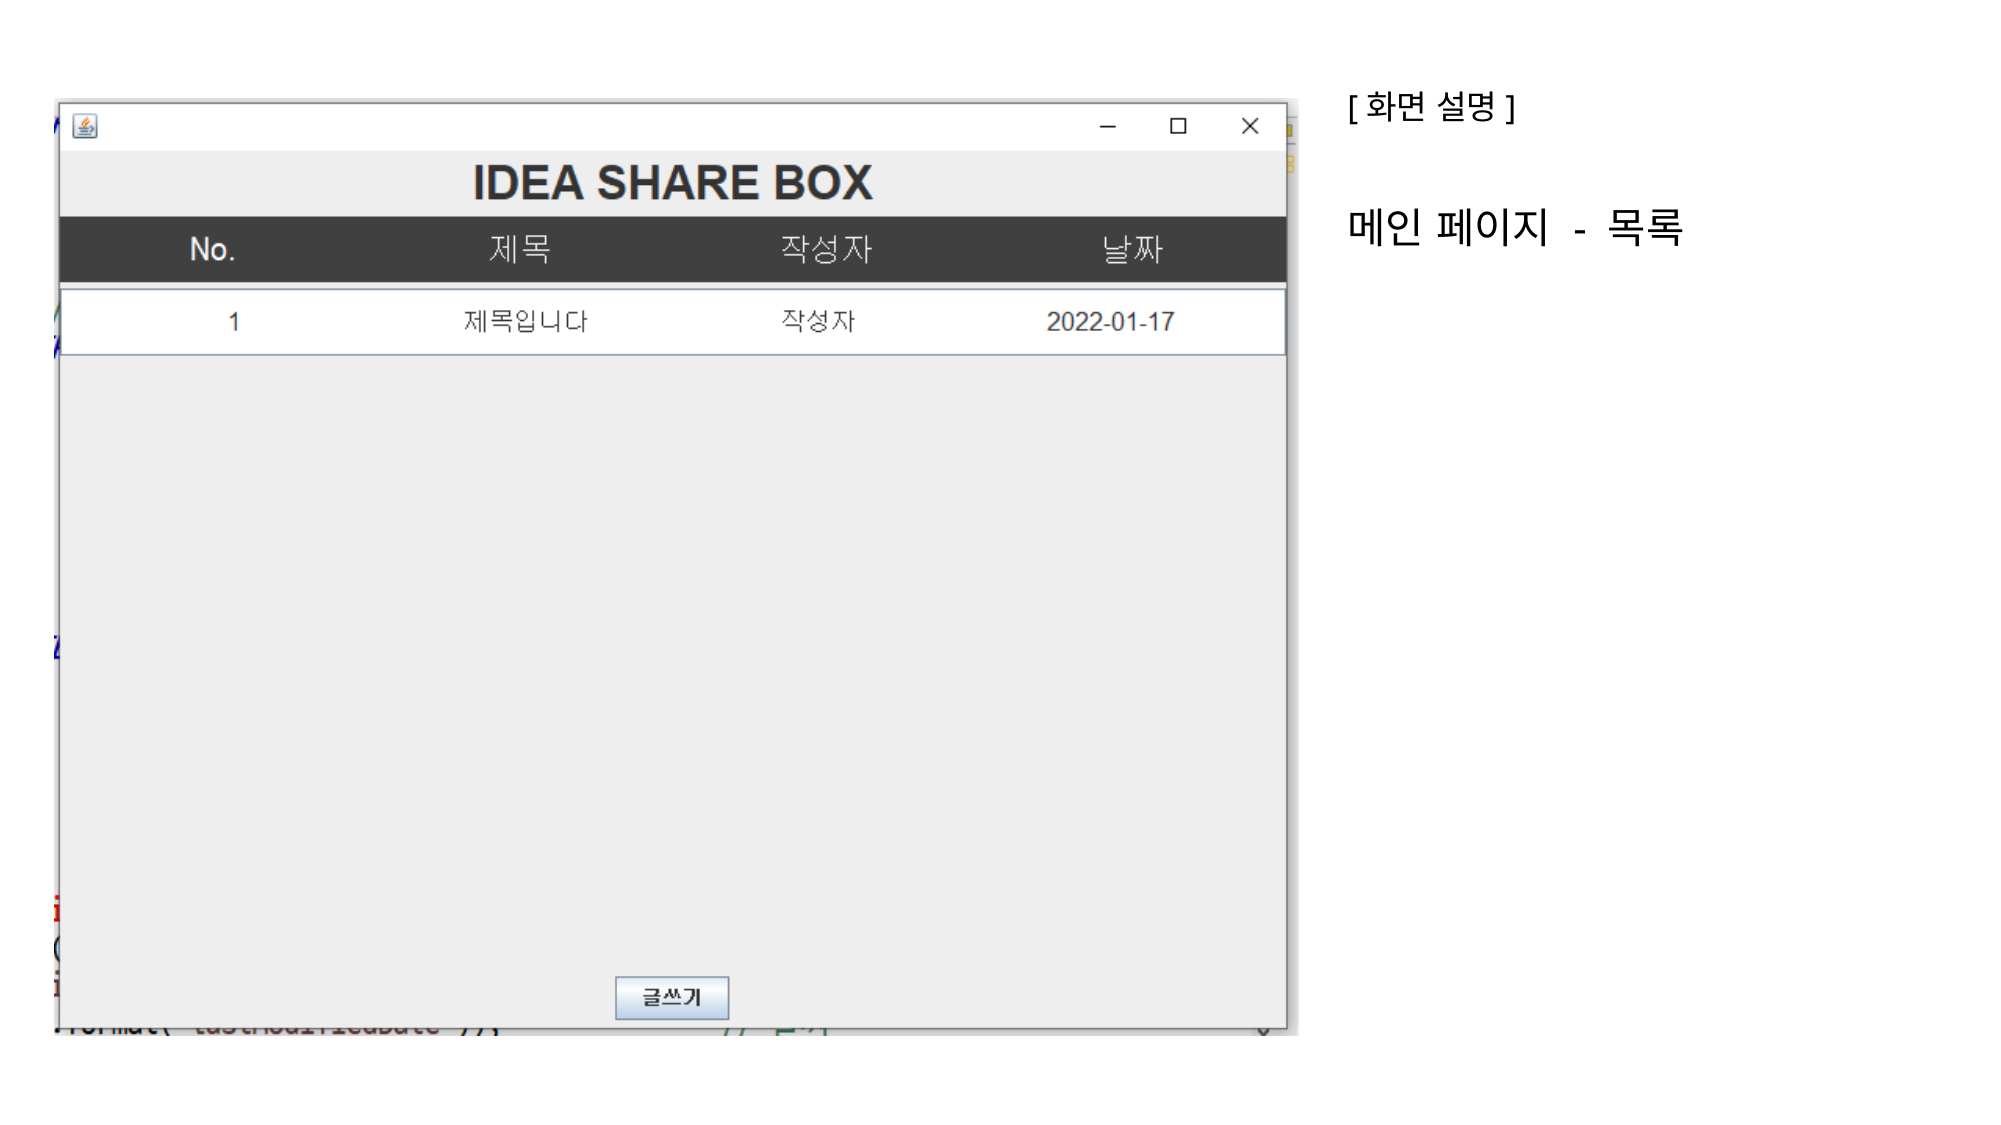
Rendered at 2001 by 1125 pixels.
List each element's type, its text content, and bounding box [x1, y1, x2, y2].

picture [54, 98, 1299, 1036]
title [화면 설명] 메인 페이지 - 목록 [1332, 64, 1918, 261]
